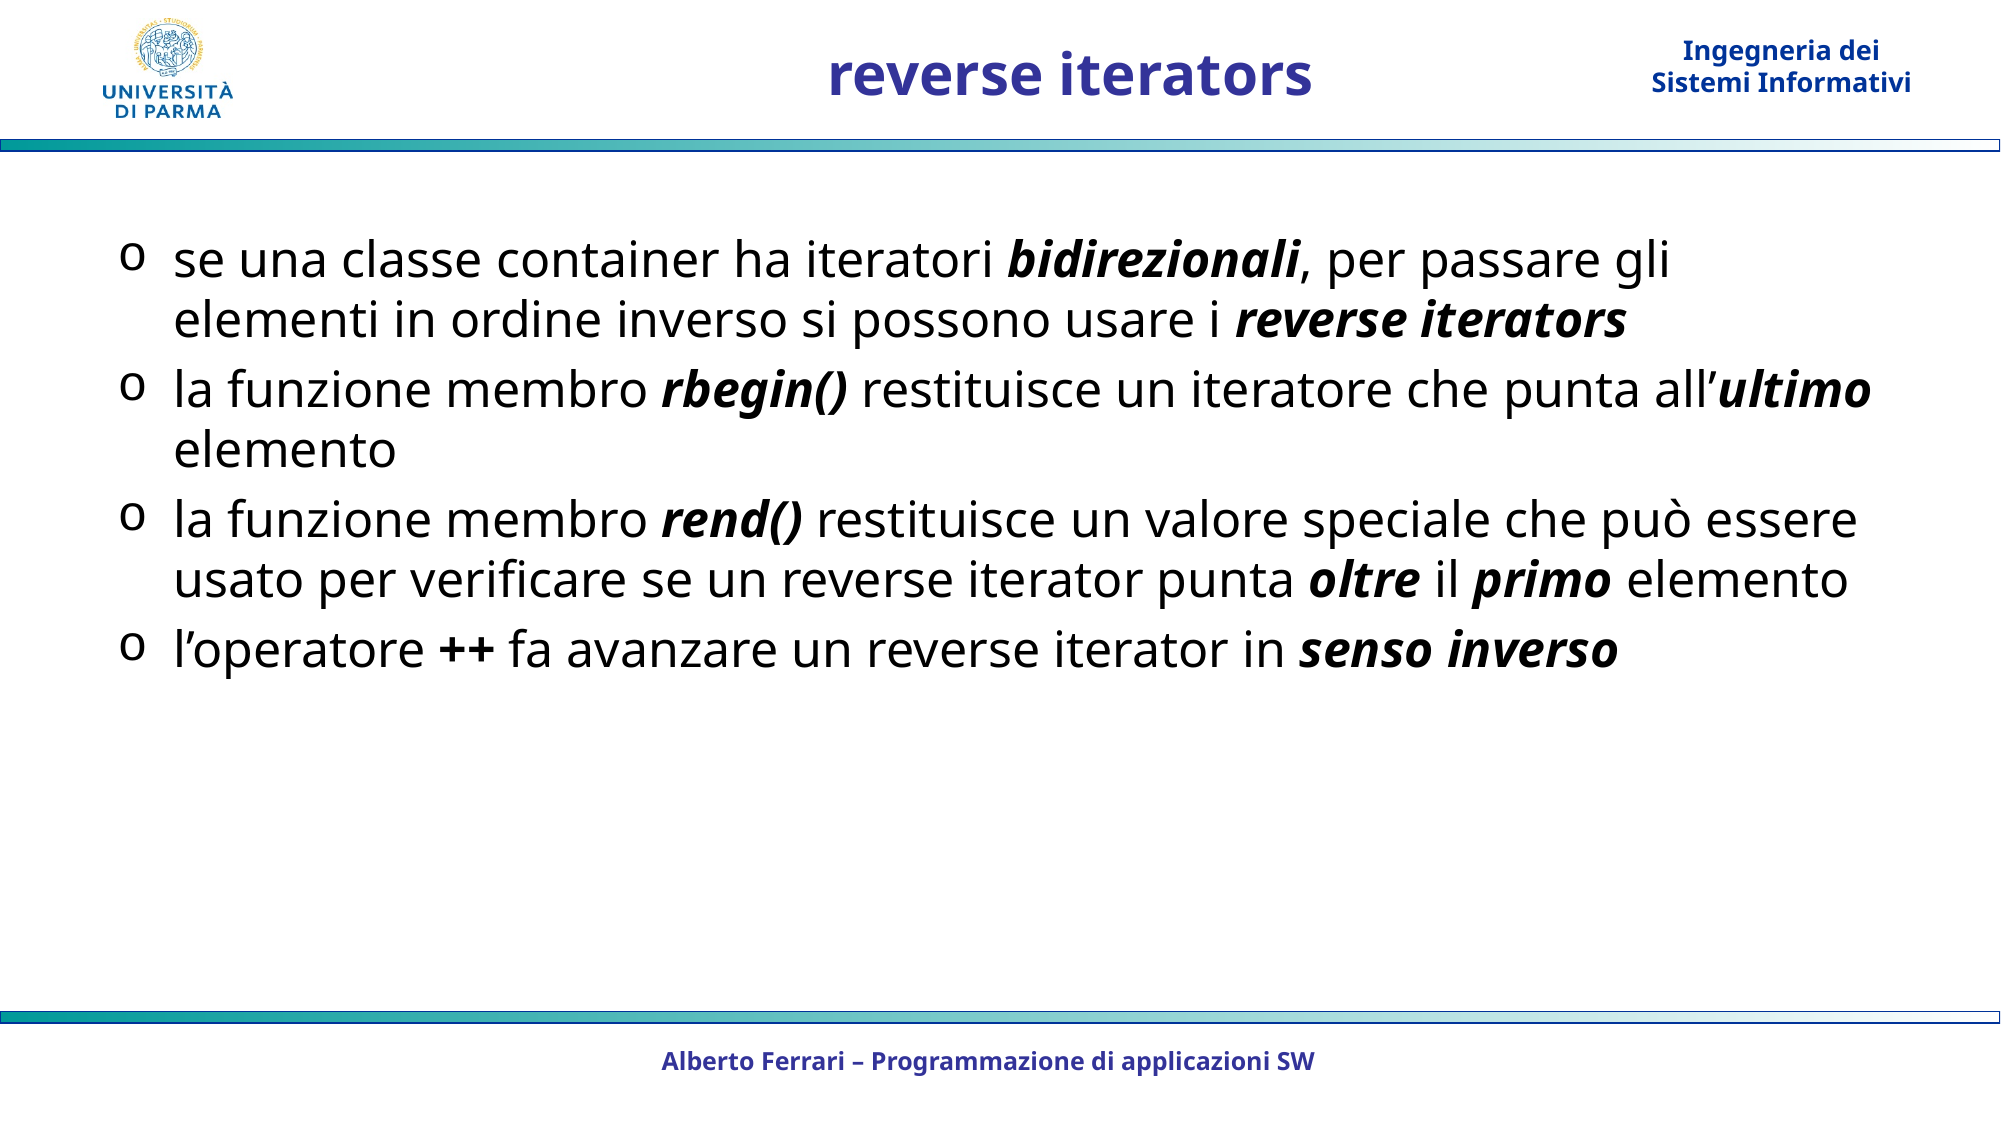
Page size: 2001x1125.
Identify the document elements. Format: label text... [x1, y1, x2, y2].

picture [103, 18, 233, 118]
title reverse iterators [559, 19, 1583, 126]
footer Alberto Ferrari – Programmazione di applicazioni SW [366, 1037, 1611, 1092]
list se una classe container ha iteratori bidirezionali, per passare gli elementi in ordine inverso si possono usare i reverse iterators la funzione membro rbegin() restituisce un iteratore che punta all’ultimo elemento la funzione membro rend() restituisce un valore speciale che può essere usato per verificare se un reverse iterator punta oltre il primo elemento l’operatore ++ fa avanzare un reverse iterator in senso inverso [102, 220, 1903, 963]
